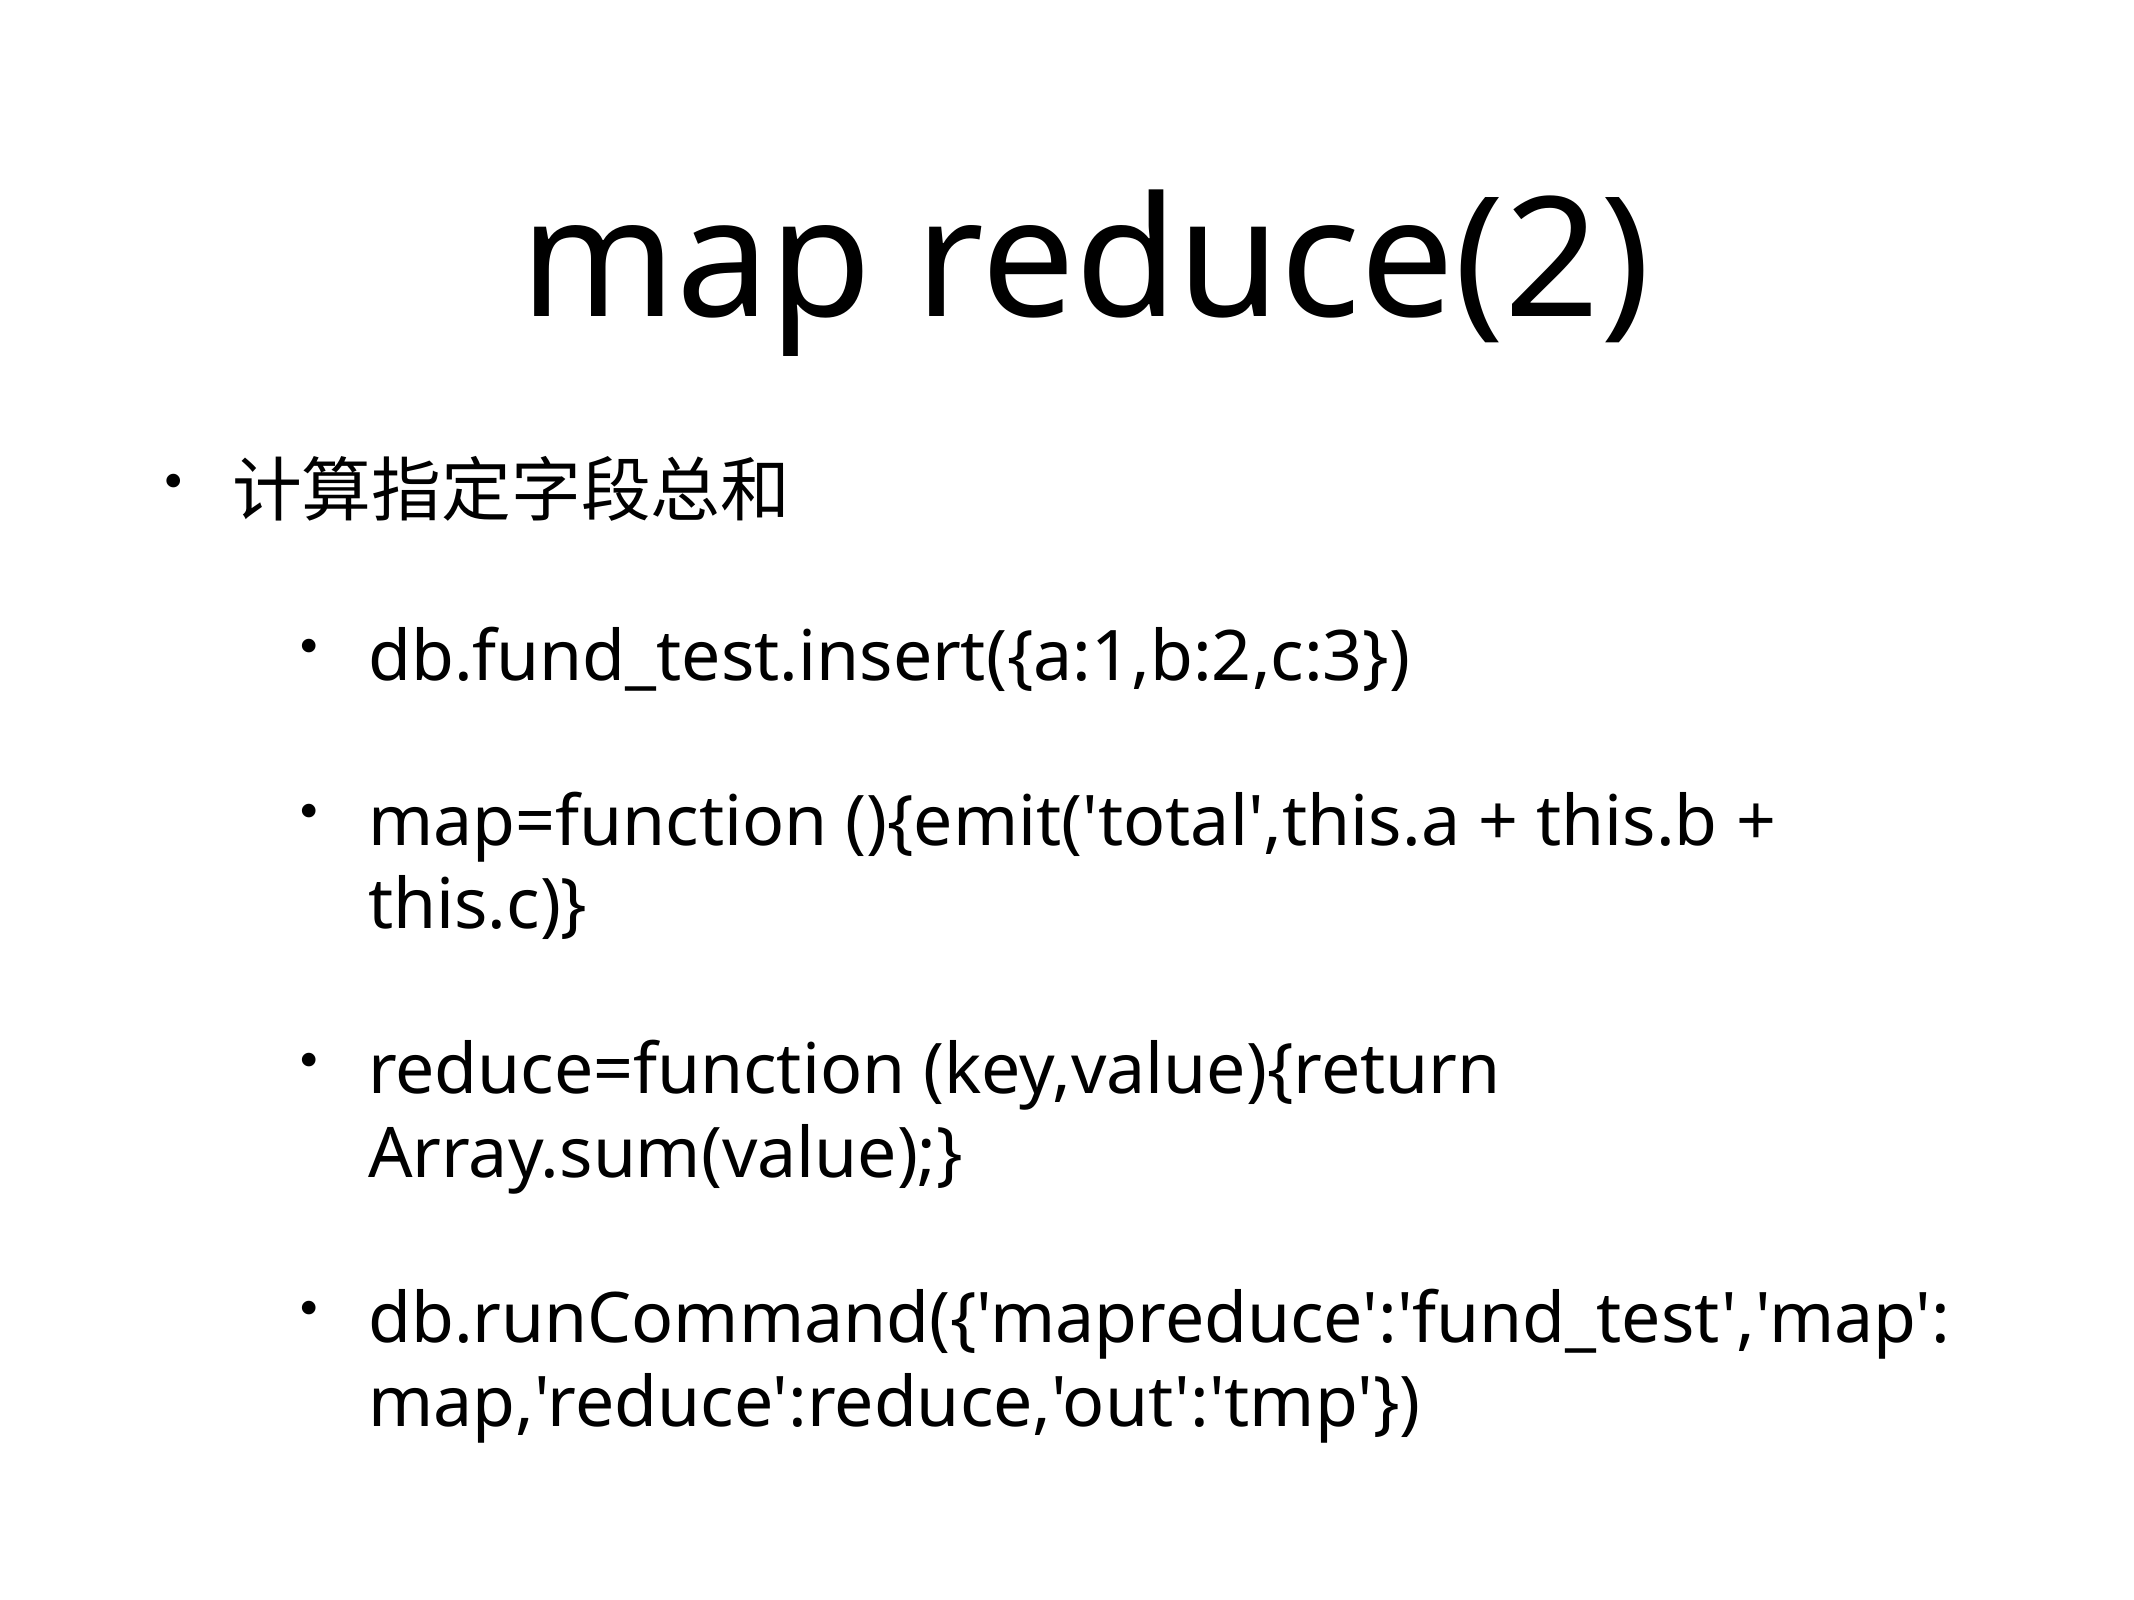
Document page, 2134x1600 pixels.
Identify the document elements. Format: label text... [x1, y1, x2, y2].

title map reduce(2) [155, 72, 1978, 426]
list 计算指定字段总和 db.fund_test.insert({a:1,b:2,c:3}) map=function (){emit('total',this.a + this.b + this.c)} reduce=function (key,value){return Array.sum(value);} db.runCommand({'mapreduce':'fund_test','map':map,'reduce':reduce,'out':'tmp'}) [155, 426, 1978, 1459]
